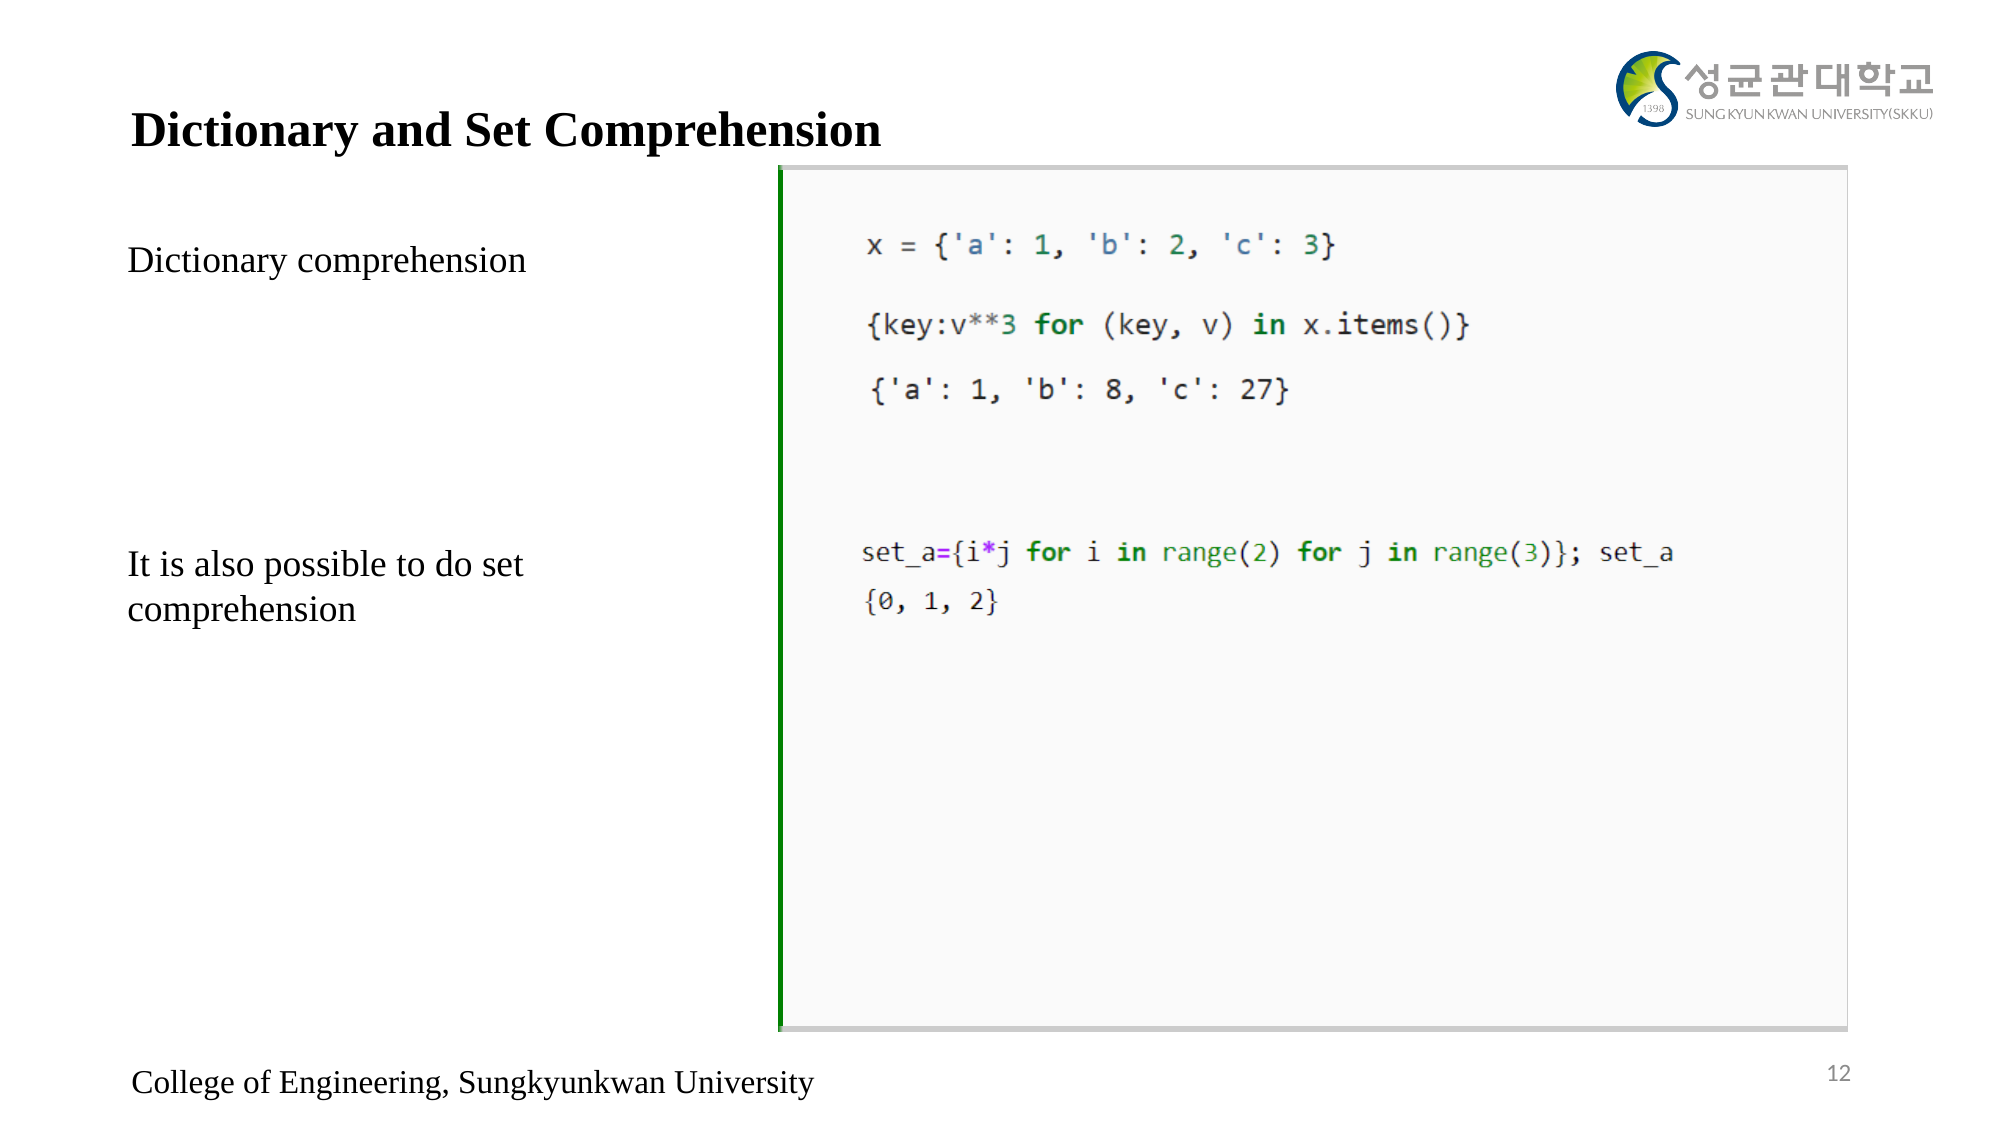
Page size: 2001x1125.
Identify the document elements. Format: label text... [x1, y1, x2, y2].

text_box It is also possible to do set comprehension [112, 531, 678, 637]
text_box Dictionary comprehension [112, 227, 678, 288]
text_box College of Engineering, Sungkyunkwan University [116, 1053, 831, 1108]
picture [774, 149, 1855, 1054]
text_box Dictionary and Set Comprehension [116, 88, 897, 164]
picture [1616, 51, 1933, 127]
slide_number 12 [1416, 1042, 1867, 1102]
